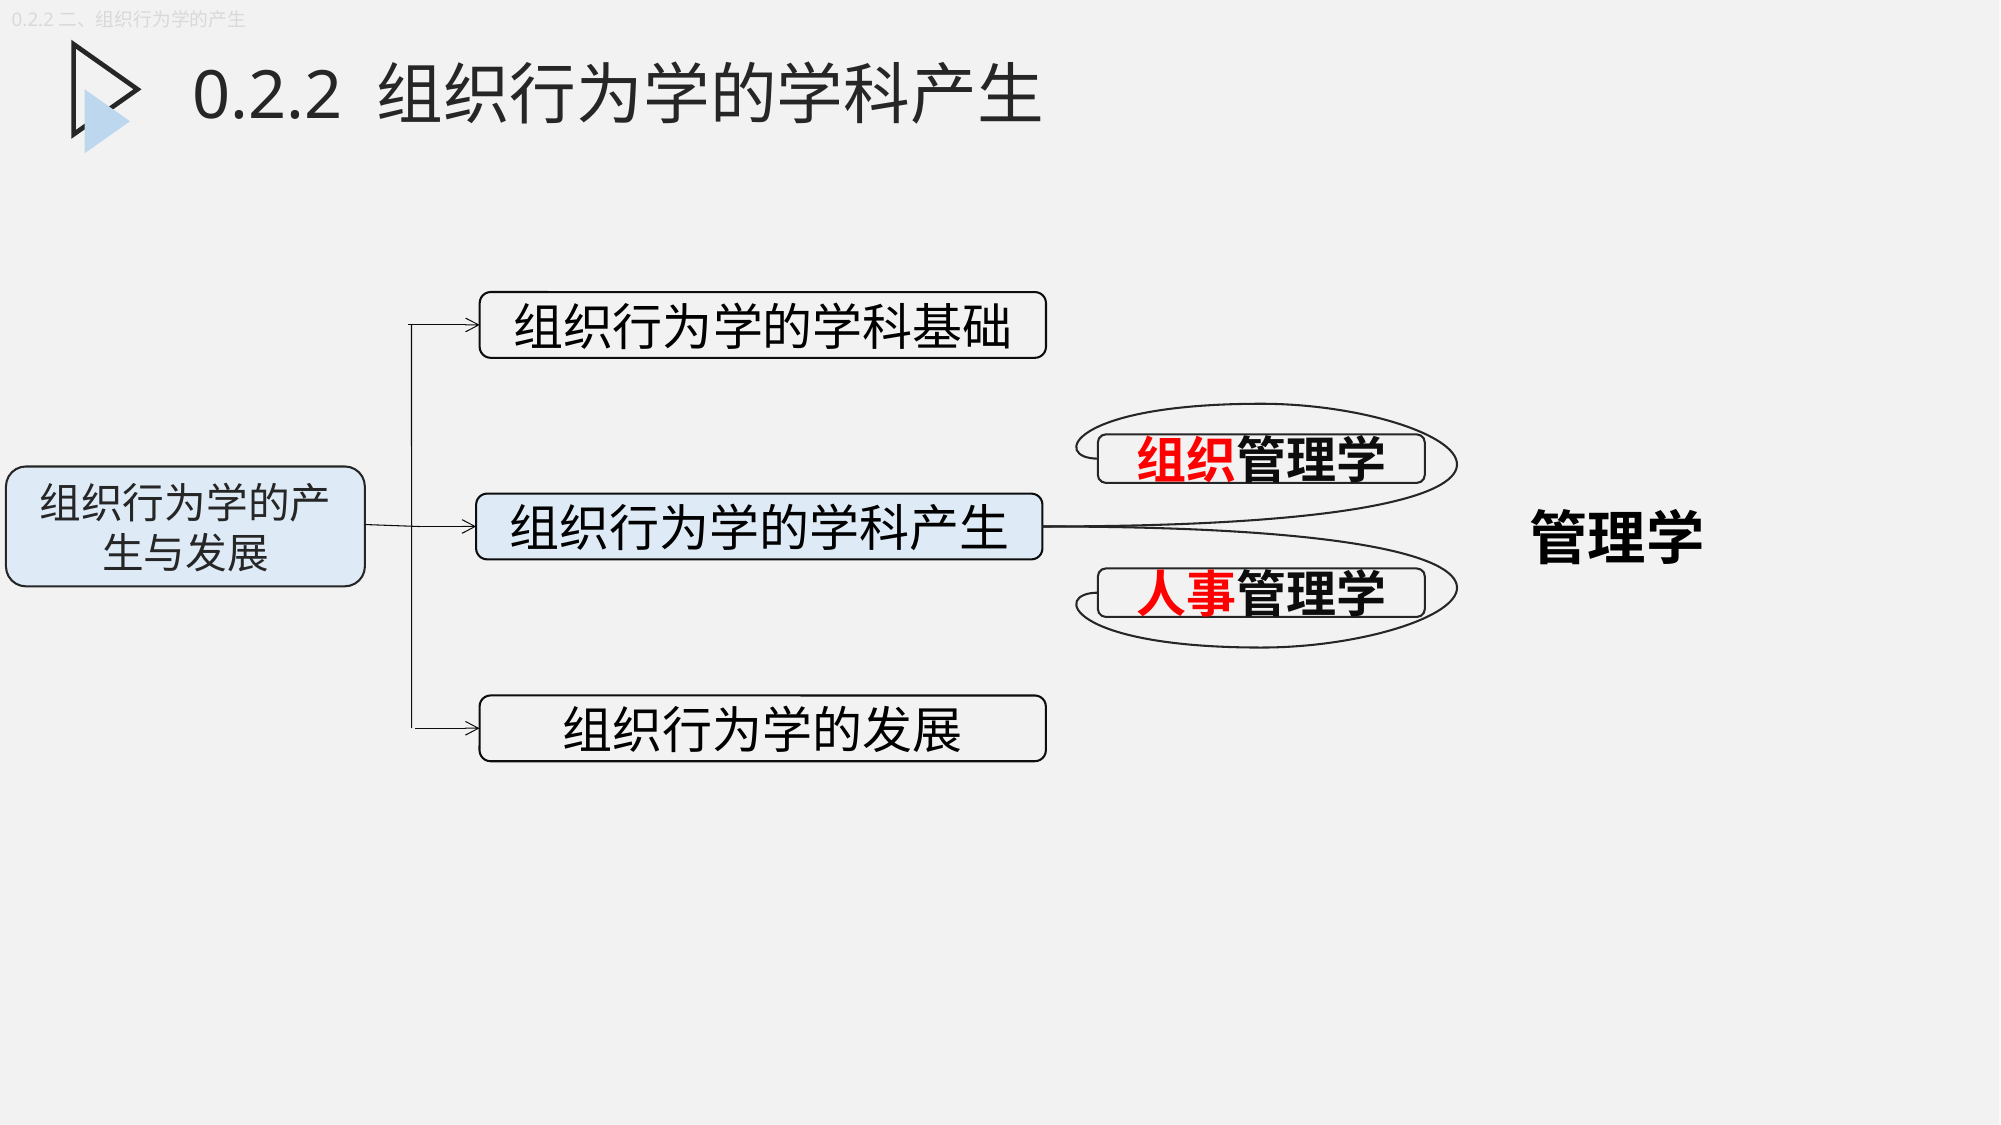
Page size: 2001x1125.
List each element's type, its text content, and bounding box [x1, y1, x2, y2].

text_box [5, 292, 1046, 762]
text_box 0.2.2二、组织行为学的产生 [0, 0, 477, 38]
list 0.2.2 组织行为学的学科产生 [177, 44, 1322, 178]
text_box 管理学 [1514, 493, 1778, 579]
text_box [1042, 434, 1425, 617]
